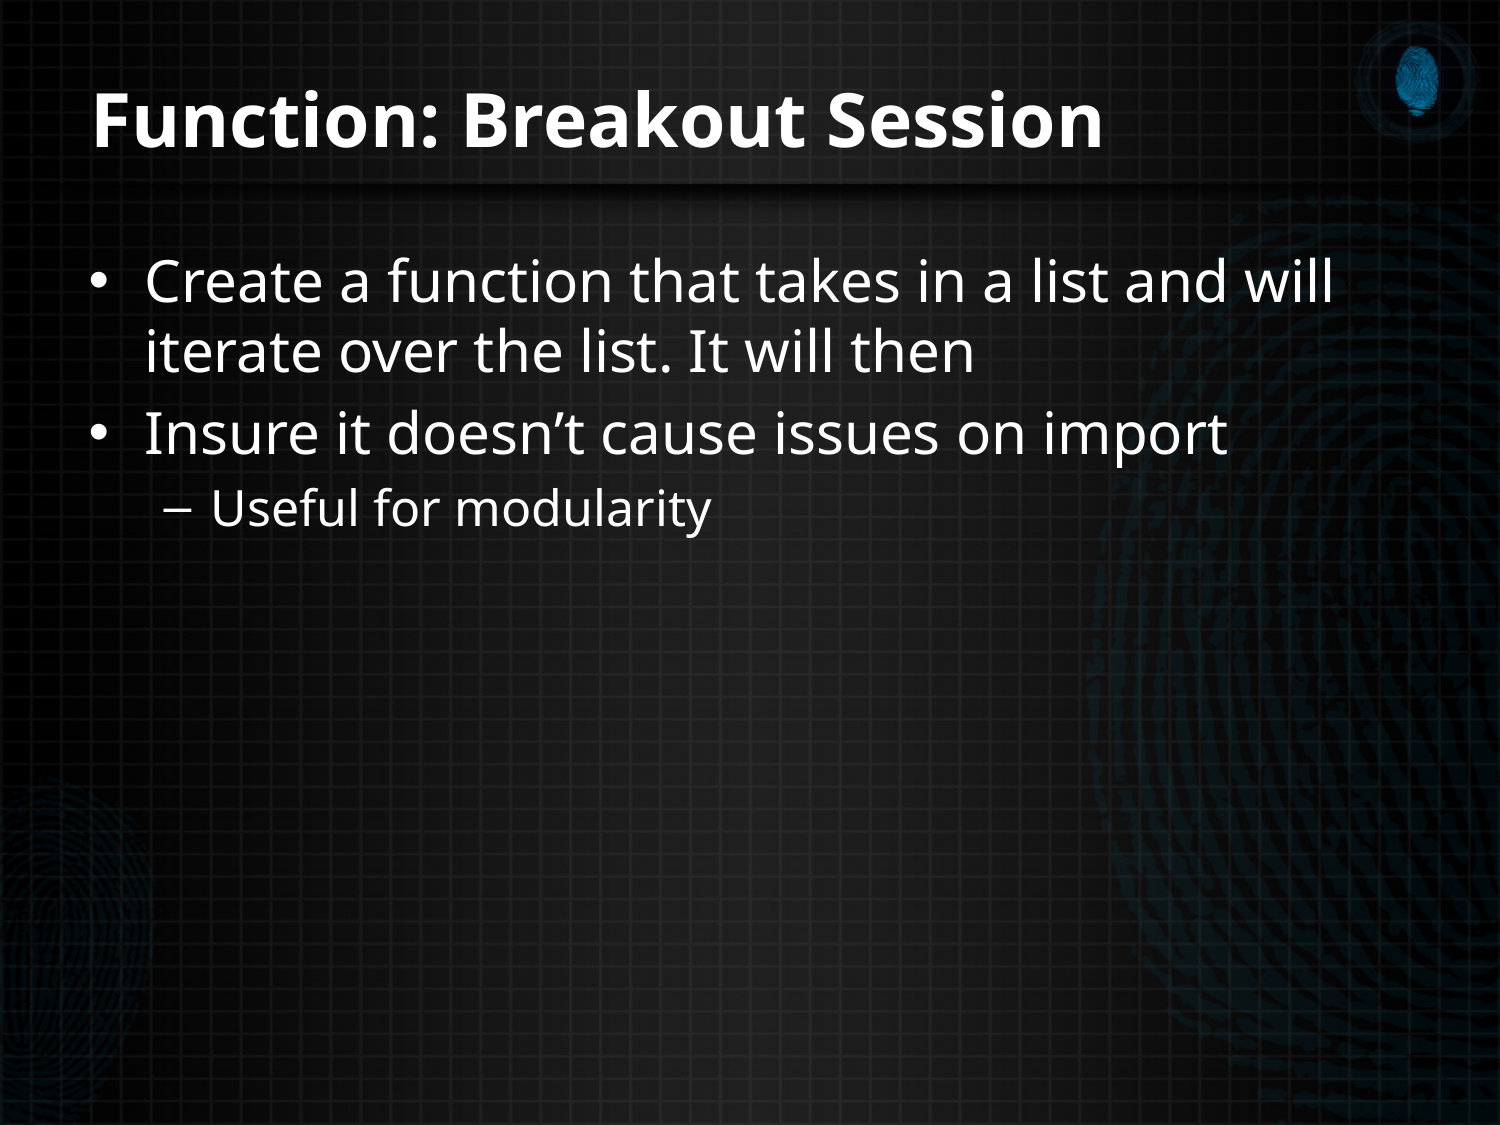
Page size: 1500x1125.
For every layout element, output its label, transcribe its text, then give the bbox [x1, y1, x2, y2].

picture [0, 0, 1500, 1125]
title Function: Breakout Session [75, 24, 1425, 212]
list Create a function that takes in a list and will iterate over the list. It will then Insure it doesn’t cause issues on import Useful for modularity [73, 236, 1424, 1100]
